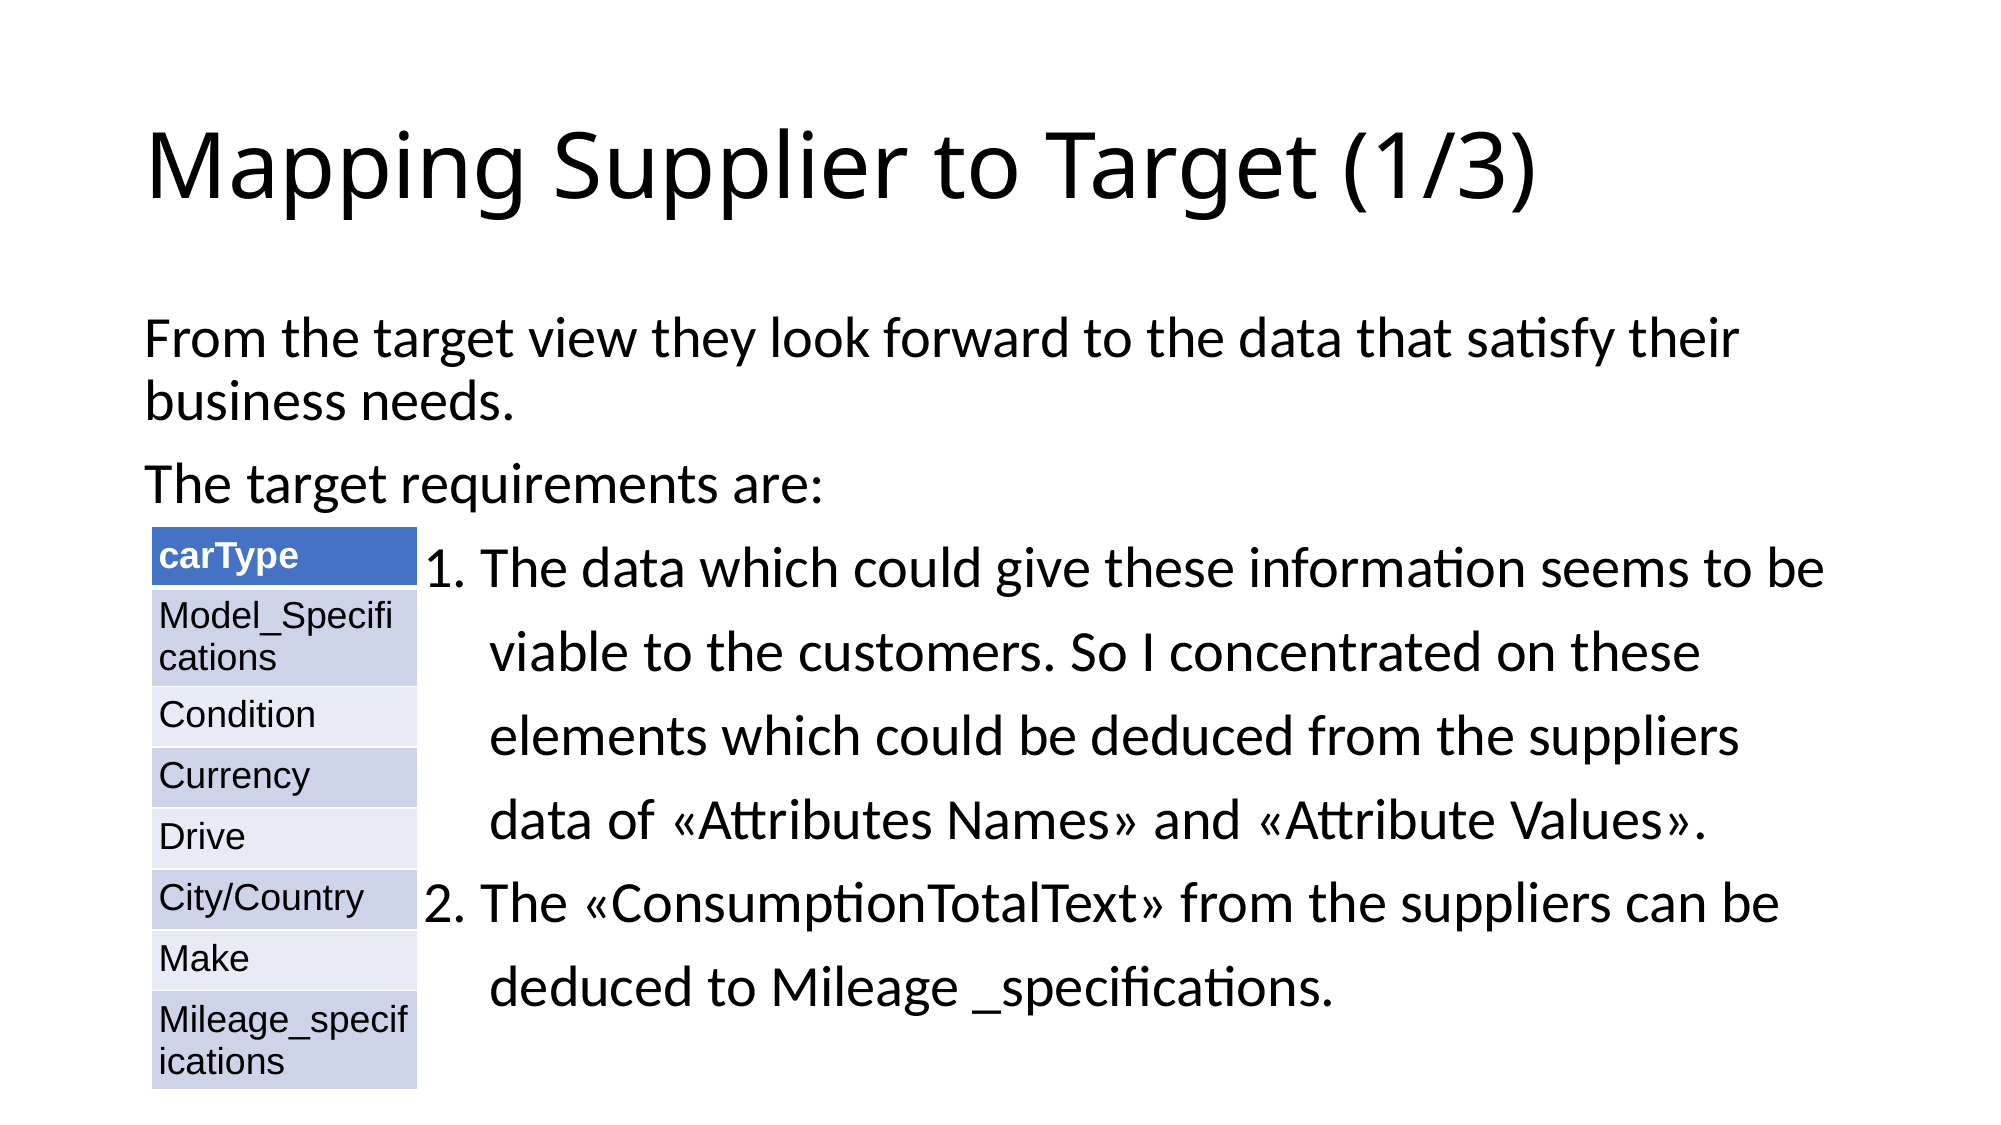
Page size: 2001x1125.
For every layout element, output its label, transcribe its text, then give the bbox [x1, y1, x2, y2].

table_cell Model_Specifications [152, 590, 417, 686]
table_cell Drive [152, 809, 417, 868]
table_cell Make [152, 931, 417, 990]
list From the target view they look forward to the data that satisfy their business needs. The target requirements are: 1. The data which could give these information seems to be viable to the customers. So I concentrated on these elements which could be deduced from the suppliers data of «Attributes Names» and «Attribute Values». 2. The «ConsumptionTotalText» from the suppliers can be deduced to Mileage _specifications. [136, 298, 1863, 1125]
table_header carType [152, 527, 417, 585]
table_cell Condition [152, 687, 417, 746]
table_cell Currency [152, 748, 417, 807]
title Mapping Supplier to Target (1/3) [136, 59, 1863, 278]
table_cell Mileage_specifications [152, 991, 417, 1089]
table_cell City/Country [152, 870, 417, 929]
